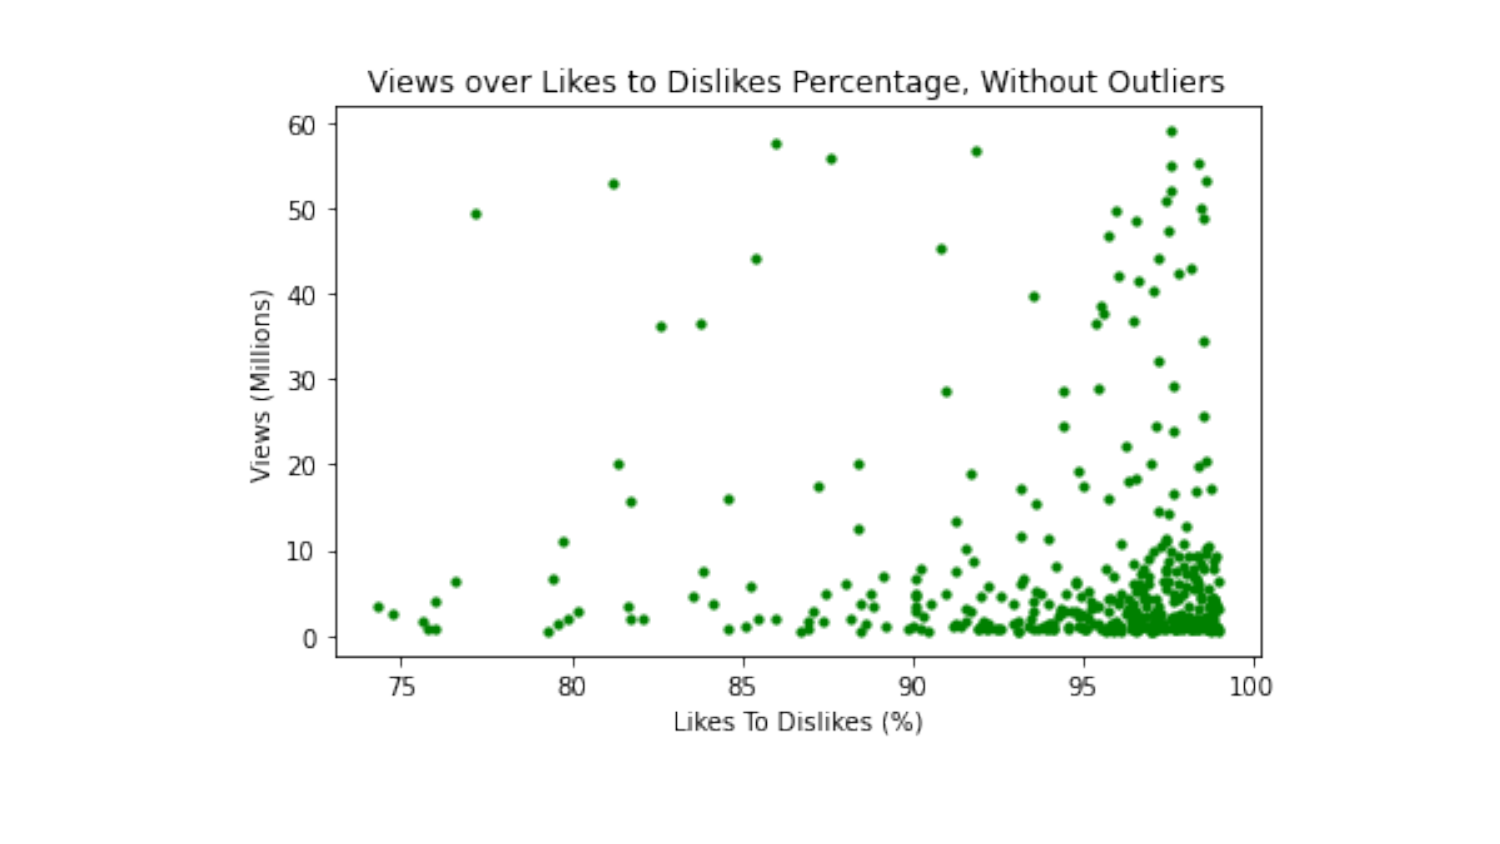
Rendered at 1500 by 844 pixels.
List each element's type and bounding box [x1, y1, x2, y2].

picture [233, 51, 1294, 752]
